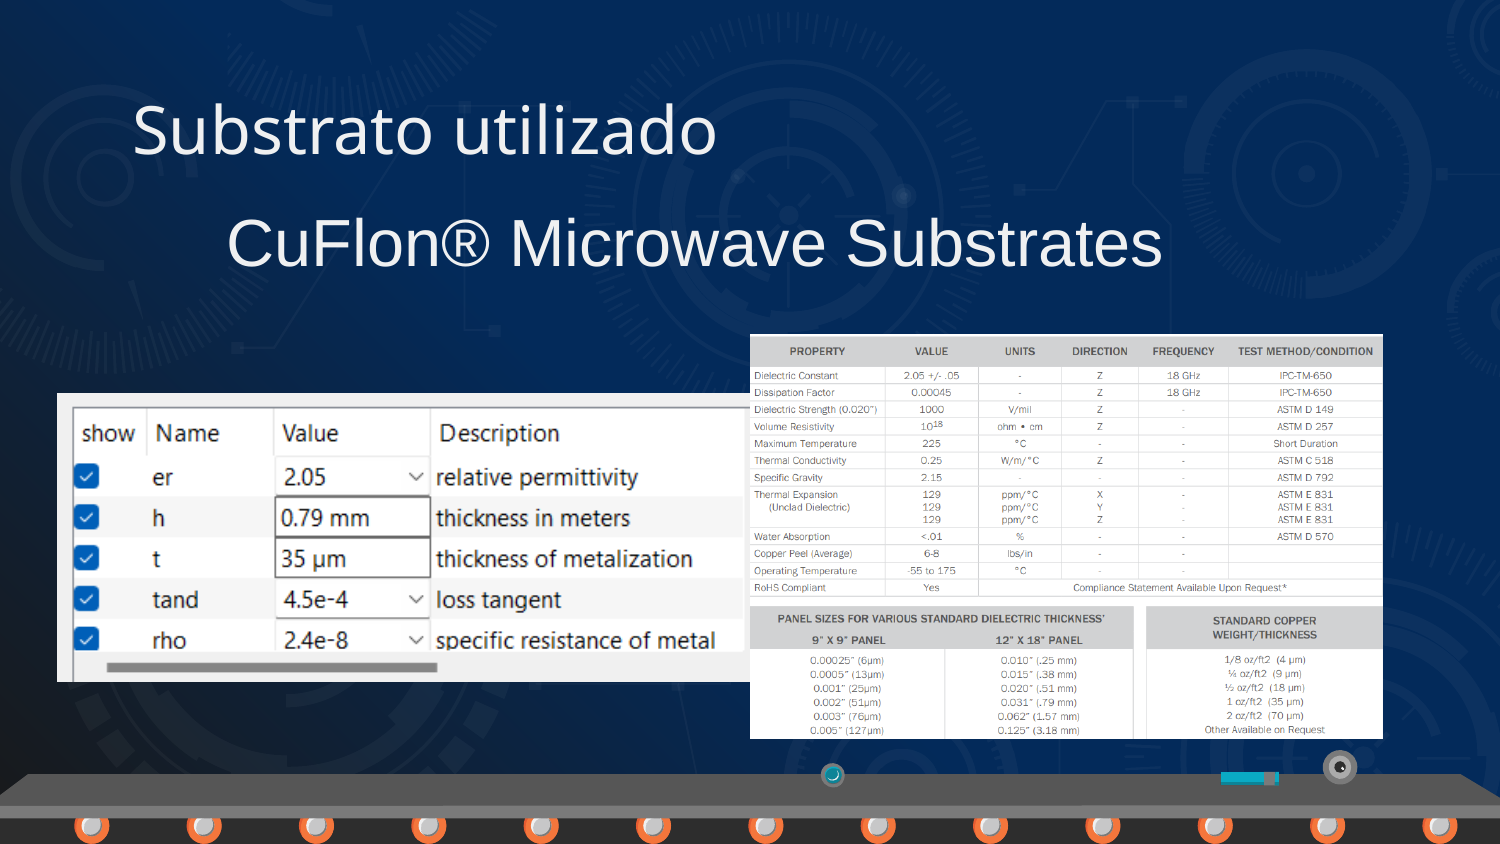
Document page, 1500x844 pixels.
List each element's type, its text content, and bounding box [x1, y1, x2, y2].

text_box CuFlon® Microwave Substrates [211, 192, 1290, 288]
picture [57, 334, 1383, 740]
title Substrato utilizado [117, 72, 1383, 168]
